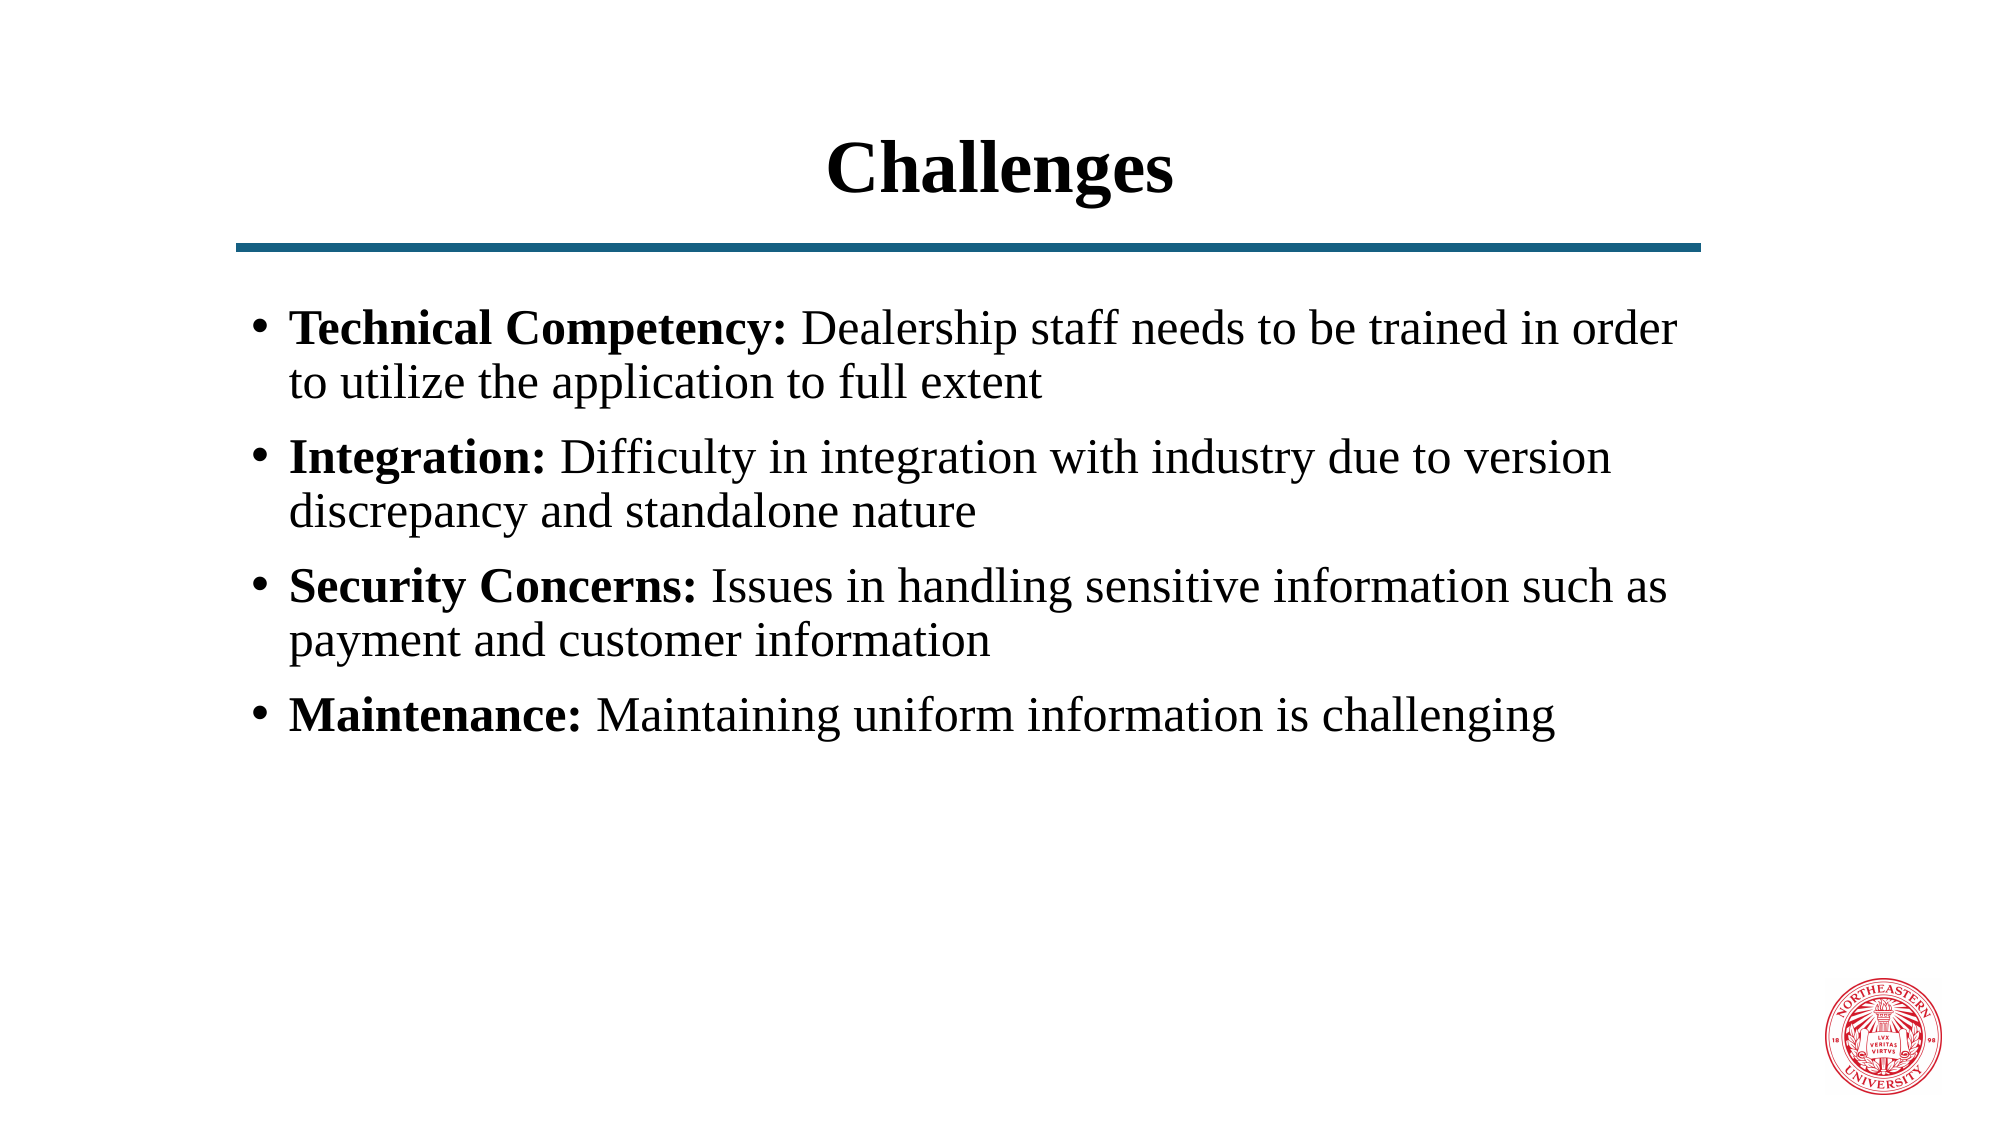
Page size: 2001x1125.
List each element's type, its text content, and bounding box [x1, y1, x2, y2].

title Challenges [137, 59, 1863, 278]
picture [1824, 977, 1943, 1096]
list Technical Competency: Dealership staff needs to be trained in order to utilize the application to full extent Integration: Difficulty in integration with industry due to version discrepancy and standalone nature Security Concerns: Issues in handling sensitive information such as payment and customer information Maintenance: Maintaining uniform information is challenging [236, 294, 1701, 1008]
